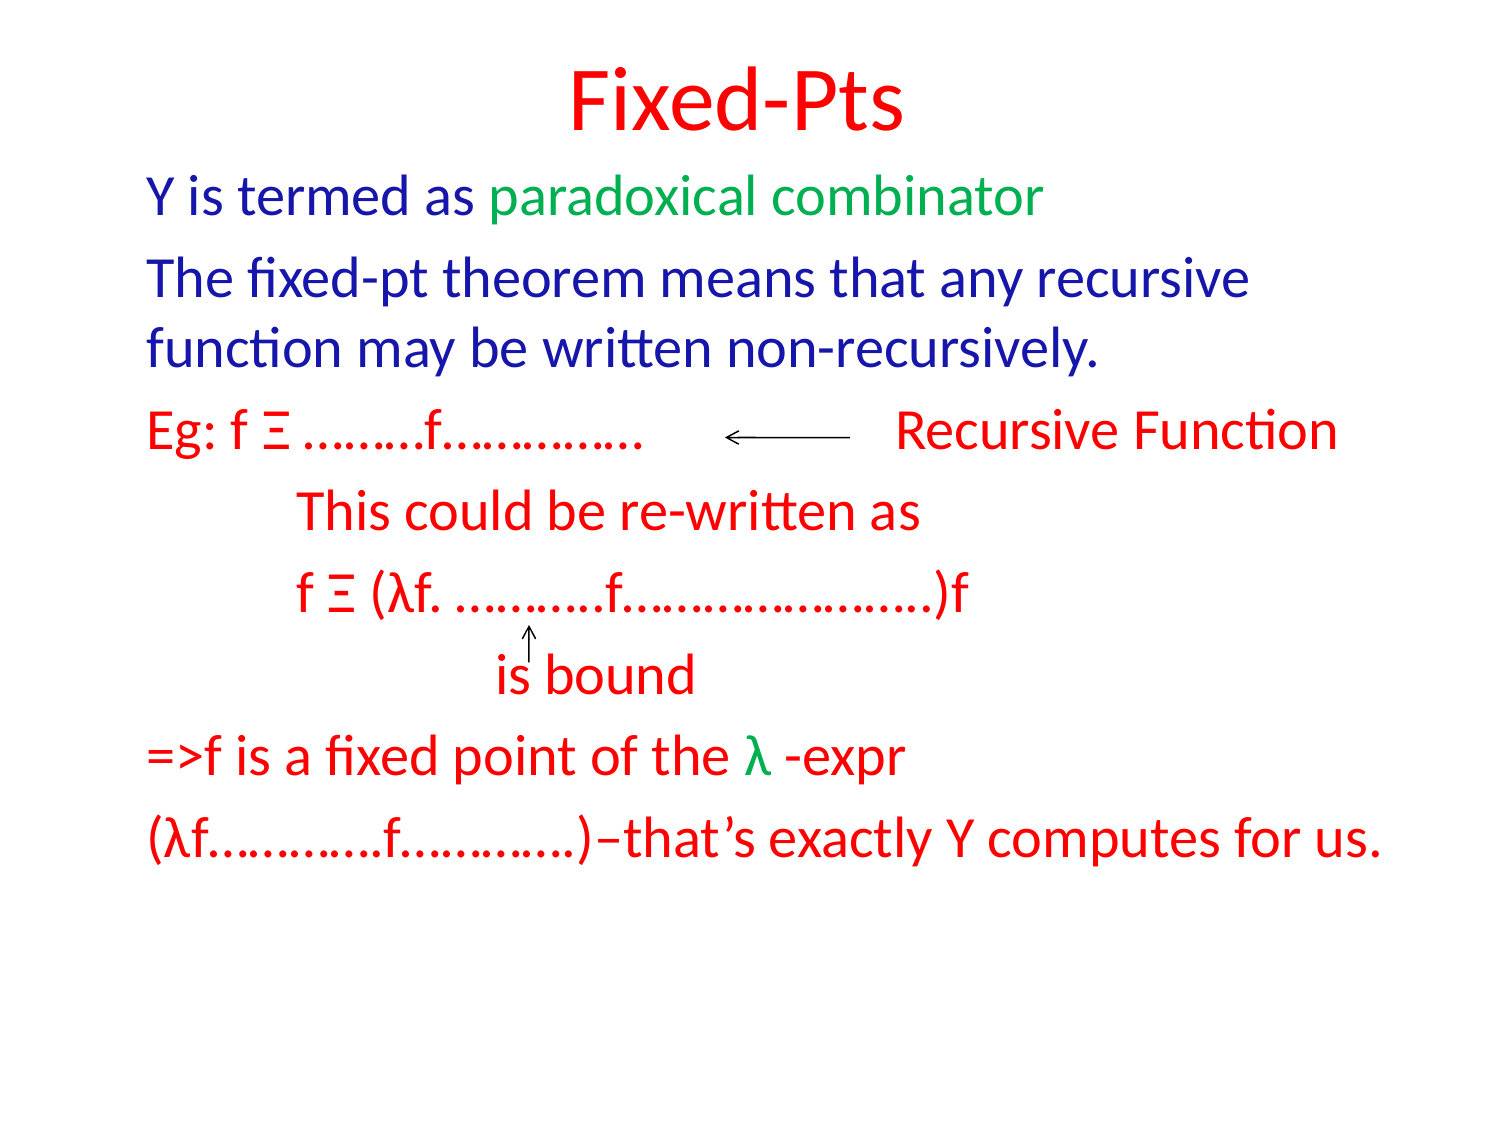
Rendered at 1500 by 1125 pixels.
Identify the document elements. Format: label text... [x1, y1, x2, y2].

list Y is termed as paradoxical combinator The fixed-pt theorem means that any recursive function may be written non-recursively. Eg: f Ξ ………f…………… Recursive Function This could be re-written as f Ξ (λf. ………..f…………………..)f is bound =>f is a fixed point of the λ -expr (λf………….f………….)–that’s exactly Y computes for us. [75, 149, 1425, 1063]
title Fixed-Pts [62, 0, 1413, 188]
